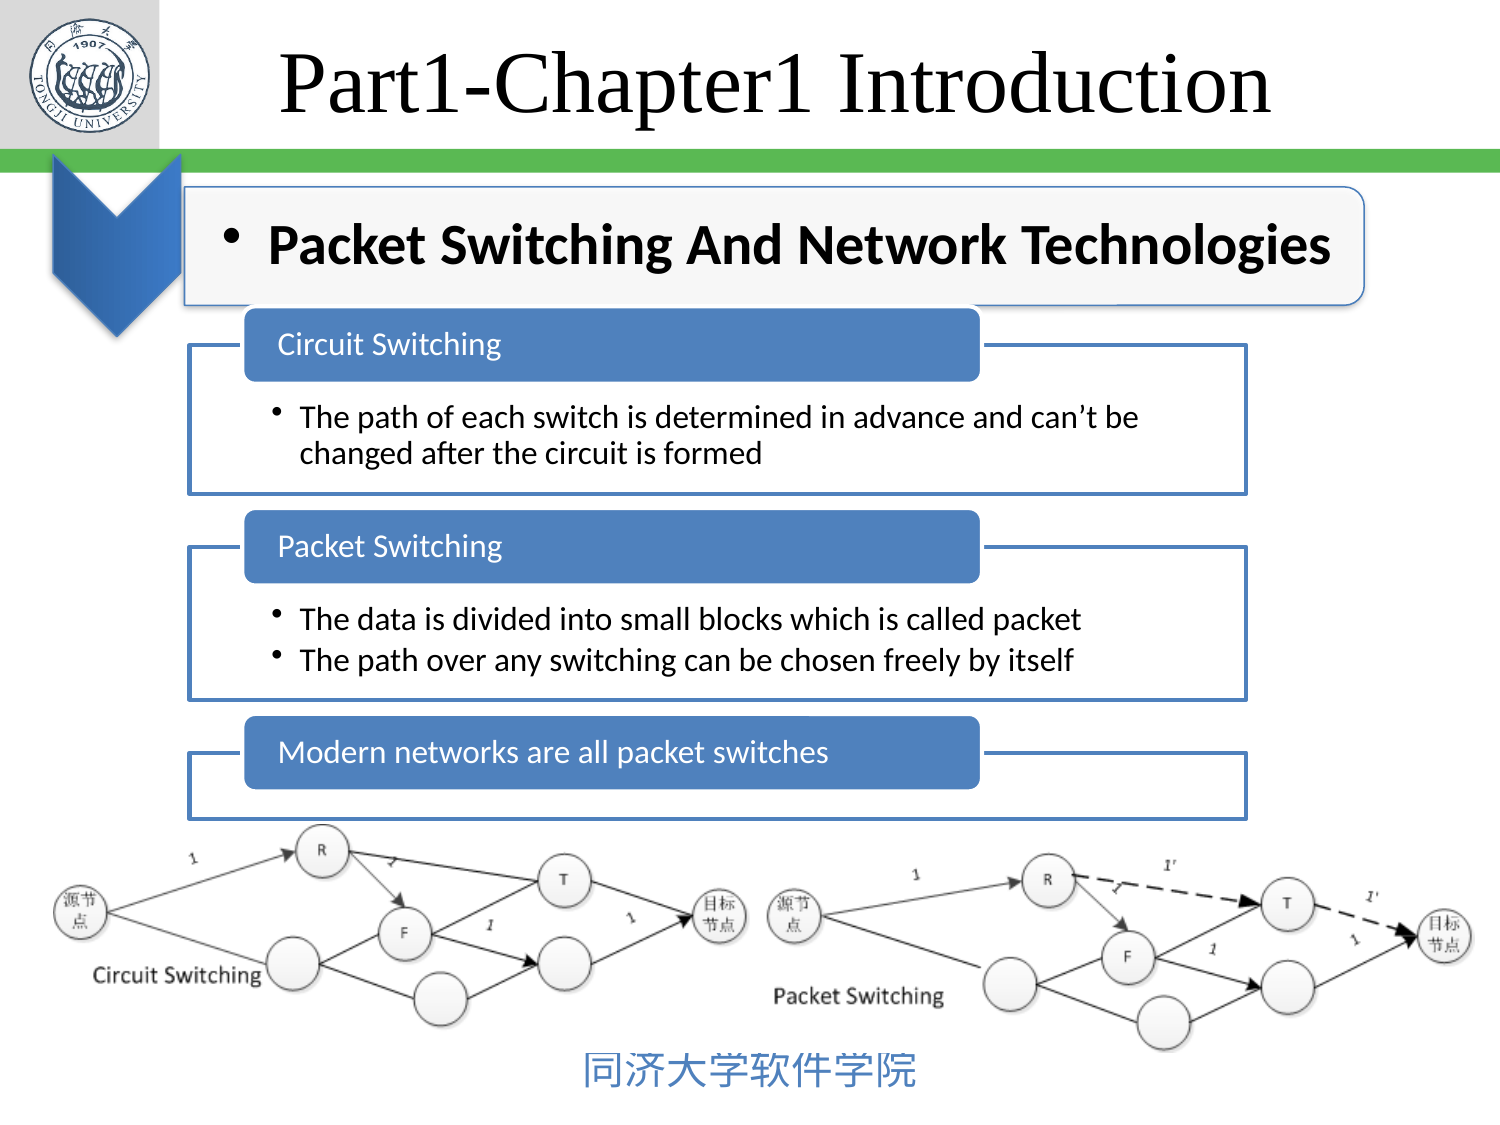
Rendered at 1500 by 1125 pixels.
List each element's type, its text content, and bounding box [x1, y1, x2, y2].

picture [29, 18, 151, 133]
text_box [184, 186, 1365, 306]
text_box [189, 302, 1247, 823]
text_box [52, 154, 181, 337]
title Part1-Chapter1 Introduction [261, 3, 1290, 151]
picture [52, 824, 1476, 1053]
